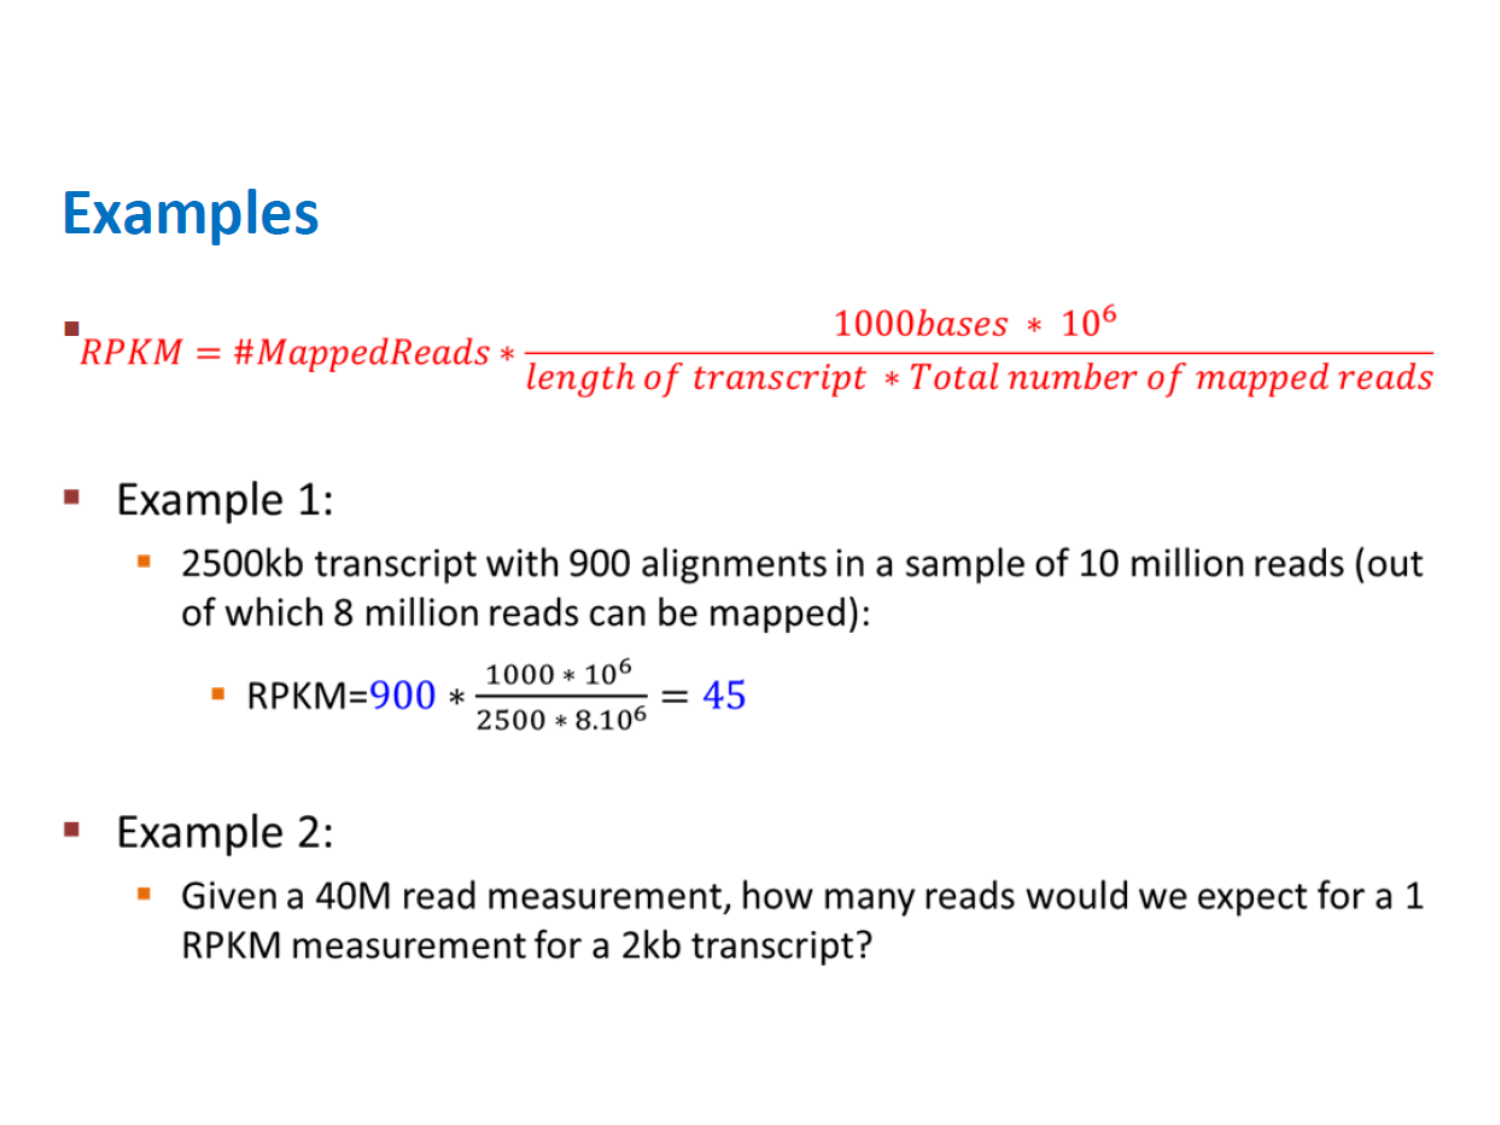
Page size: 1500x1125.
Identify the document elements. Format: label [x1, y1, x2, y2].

picture [5, 149, 1442, 1037]
